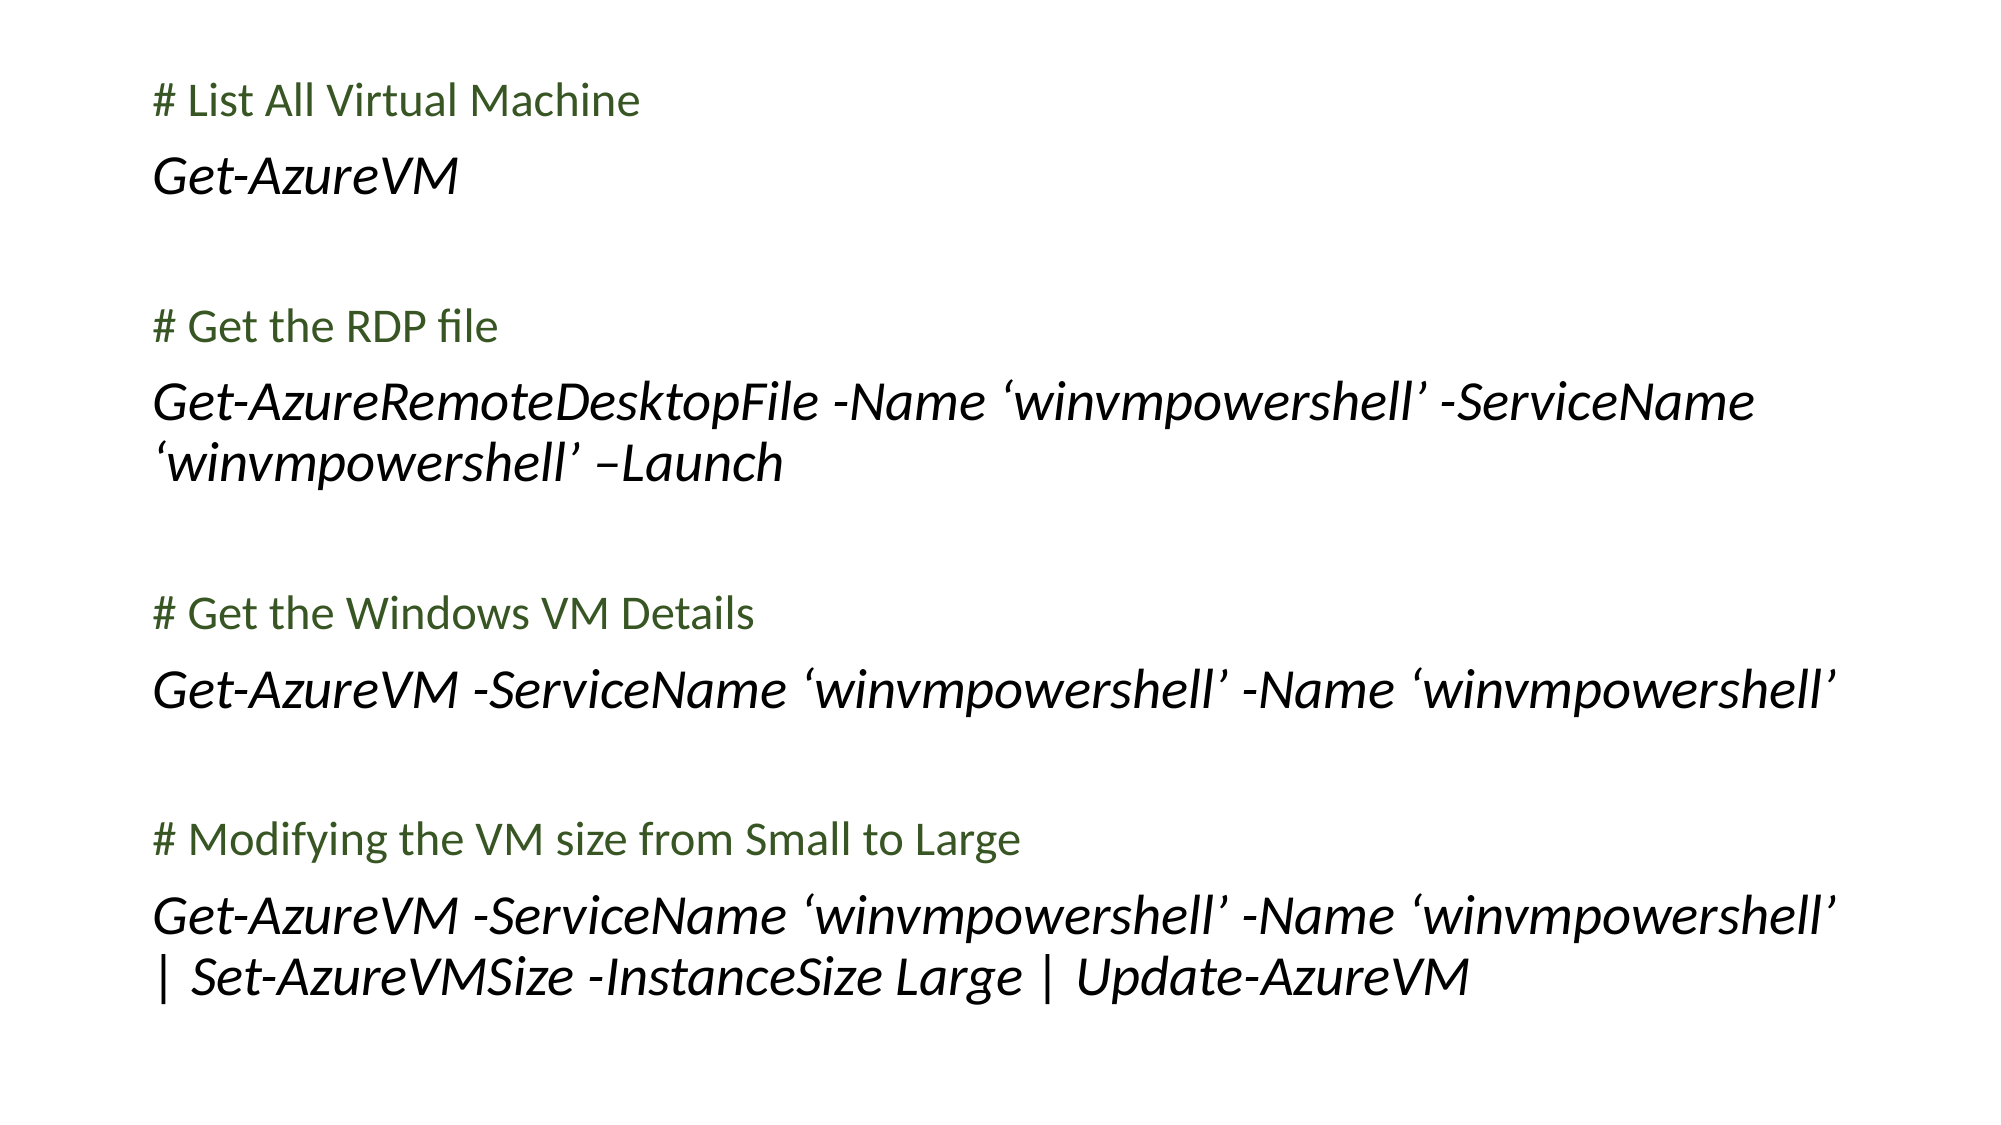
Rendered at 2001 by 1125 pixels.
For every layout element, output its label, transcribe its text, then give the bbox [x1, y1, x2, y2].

list # List All Virtual Machine Get-AzureVM # Get the RDP file Get-AzureRemoteDesktopFile -Name ‘winvmpowershell’ -ServiceName ‘winvmpowershell’ –Launch # Get the Windows VM Details Get-AzureVM -ServiceName ‘winvmpowershell’ -Name ‘winvmpowershell’ # Modifying the VM size from Small to Large Get-AzureVM -ServiceName ‘winvmpowershell’ -Name ‘winvmpowershell’ | Set-AzureVMSize -InstanceSize Large | Update-AzureVM [137, 54, 1863, 1061]
